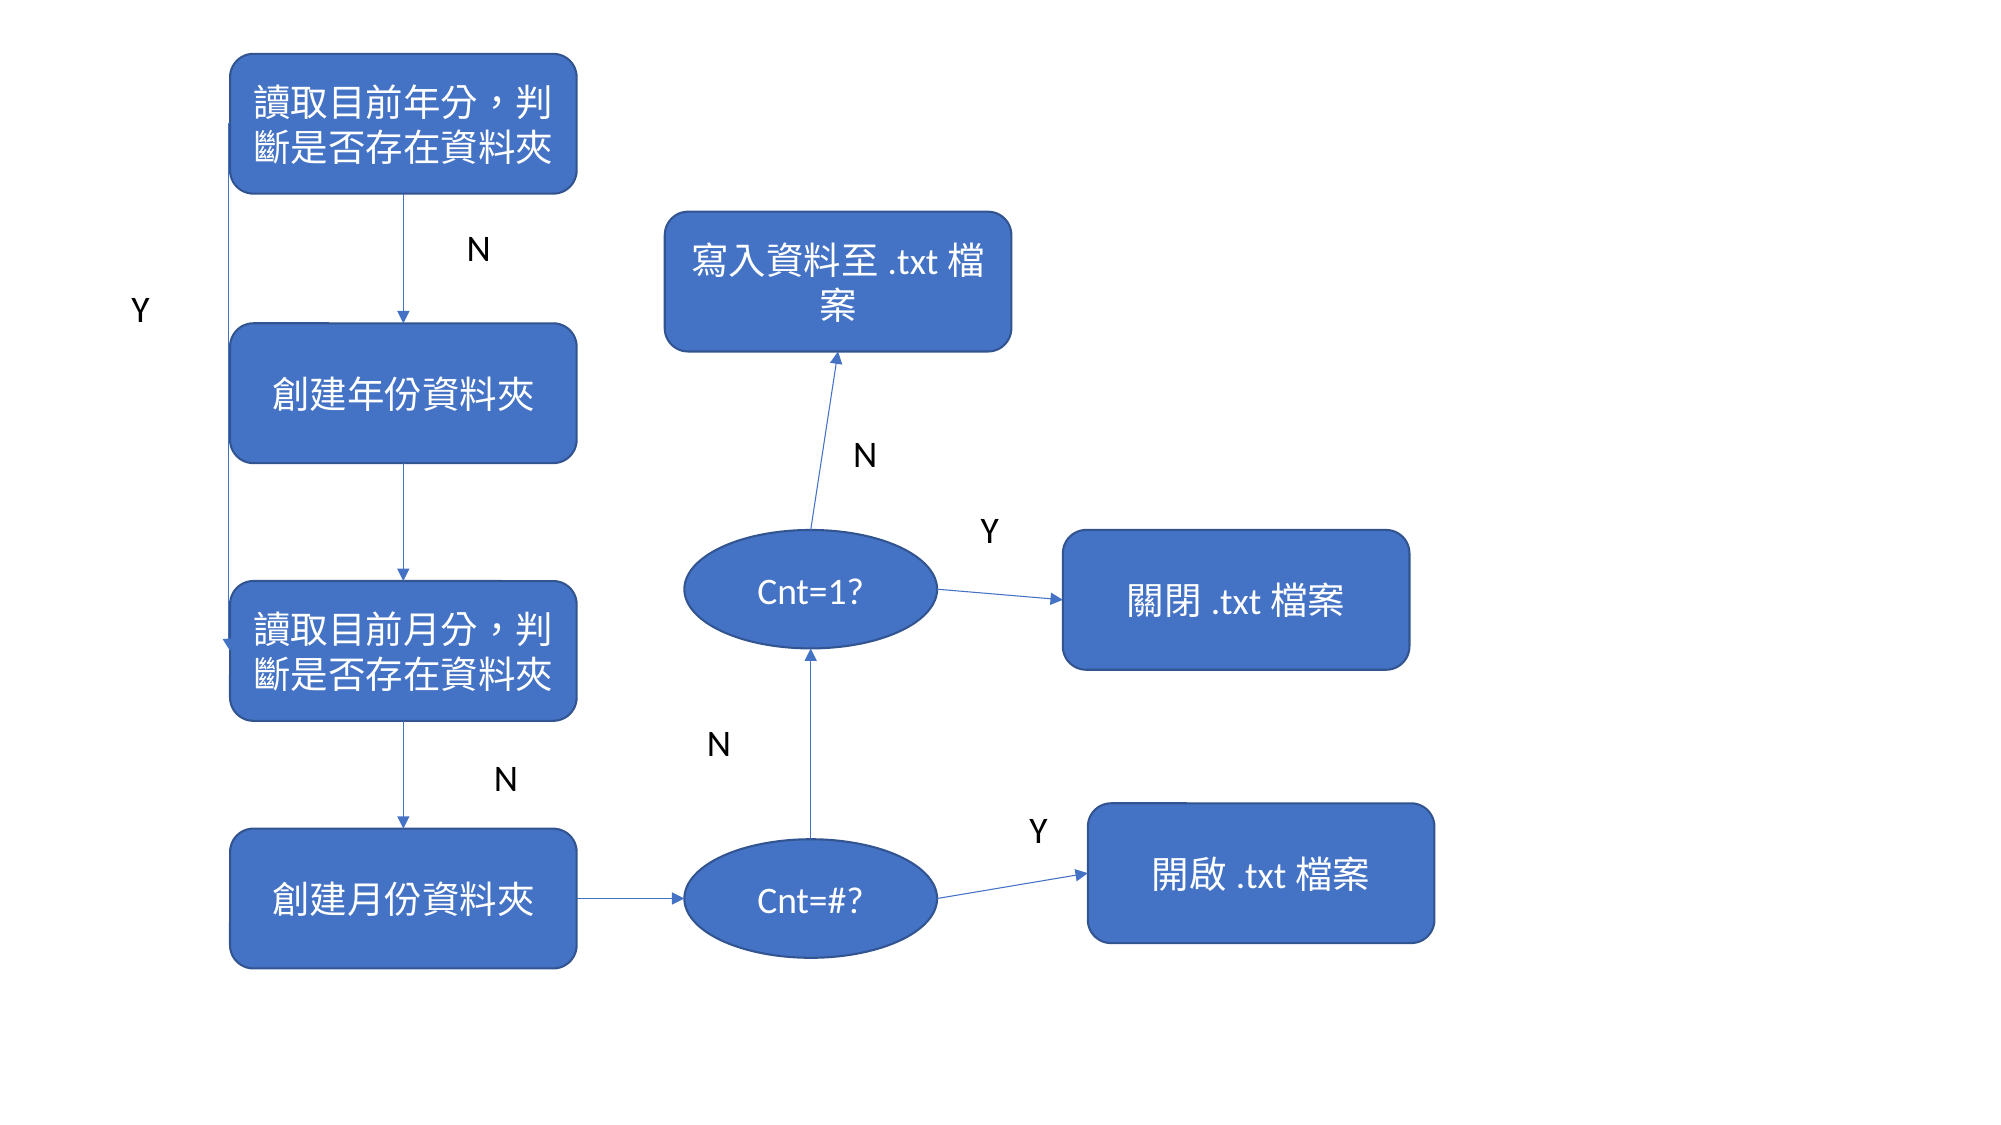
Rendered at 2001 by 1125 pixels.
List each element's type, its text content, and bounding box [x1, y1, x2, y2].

text_box 讀取目前月分，判斷是否存在資料夾 [228, 579, 578, 722]
text_box 關閉.txt檔案 [1061, 528, 1411, 671]
text_box N [692, 712, 747, 772]
text_box Y [116, 277, 165, 338]
text_box 創建年份資料夾 [231, 322, 578, 465]
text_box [937, 873, 1088, 899]
text_box N [451, 216, 506, 277]
text_box 創建月份資料夾 [228, 827, 578, 970]
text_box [810, 351, 839, 530]
text_box Cnt=#? [683, 838, 939, 959]
text_box 寫入資料至.txt檔案 [663, 210, 1013, 353]
text_box Y [965, 498, 1014, 559]
text_box Y [1014, 798, 1063, 859]
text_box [937, 589, 1063, 600]
text_box N [839, 422, 893, 483]
text_box 讀取目前年分，判斷是否存在資料夾 [229, 52, 578, 195]
text_box N [479, 747, 534, 807]
text_box 開啟.txt檔案 [1086, 802, 1436, 945]
text_box Cnt=1? [683, 528, 939, 650]
